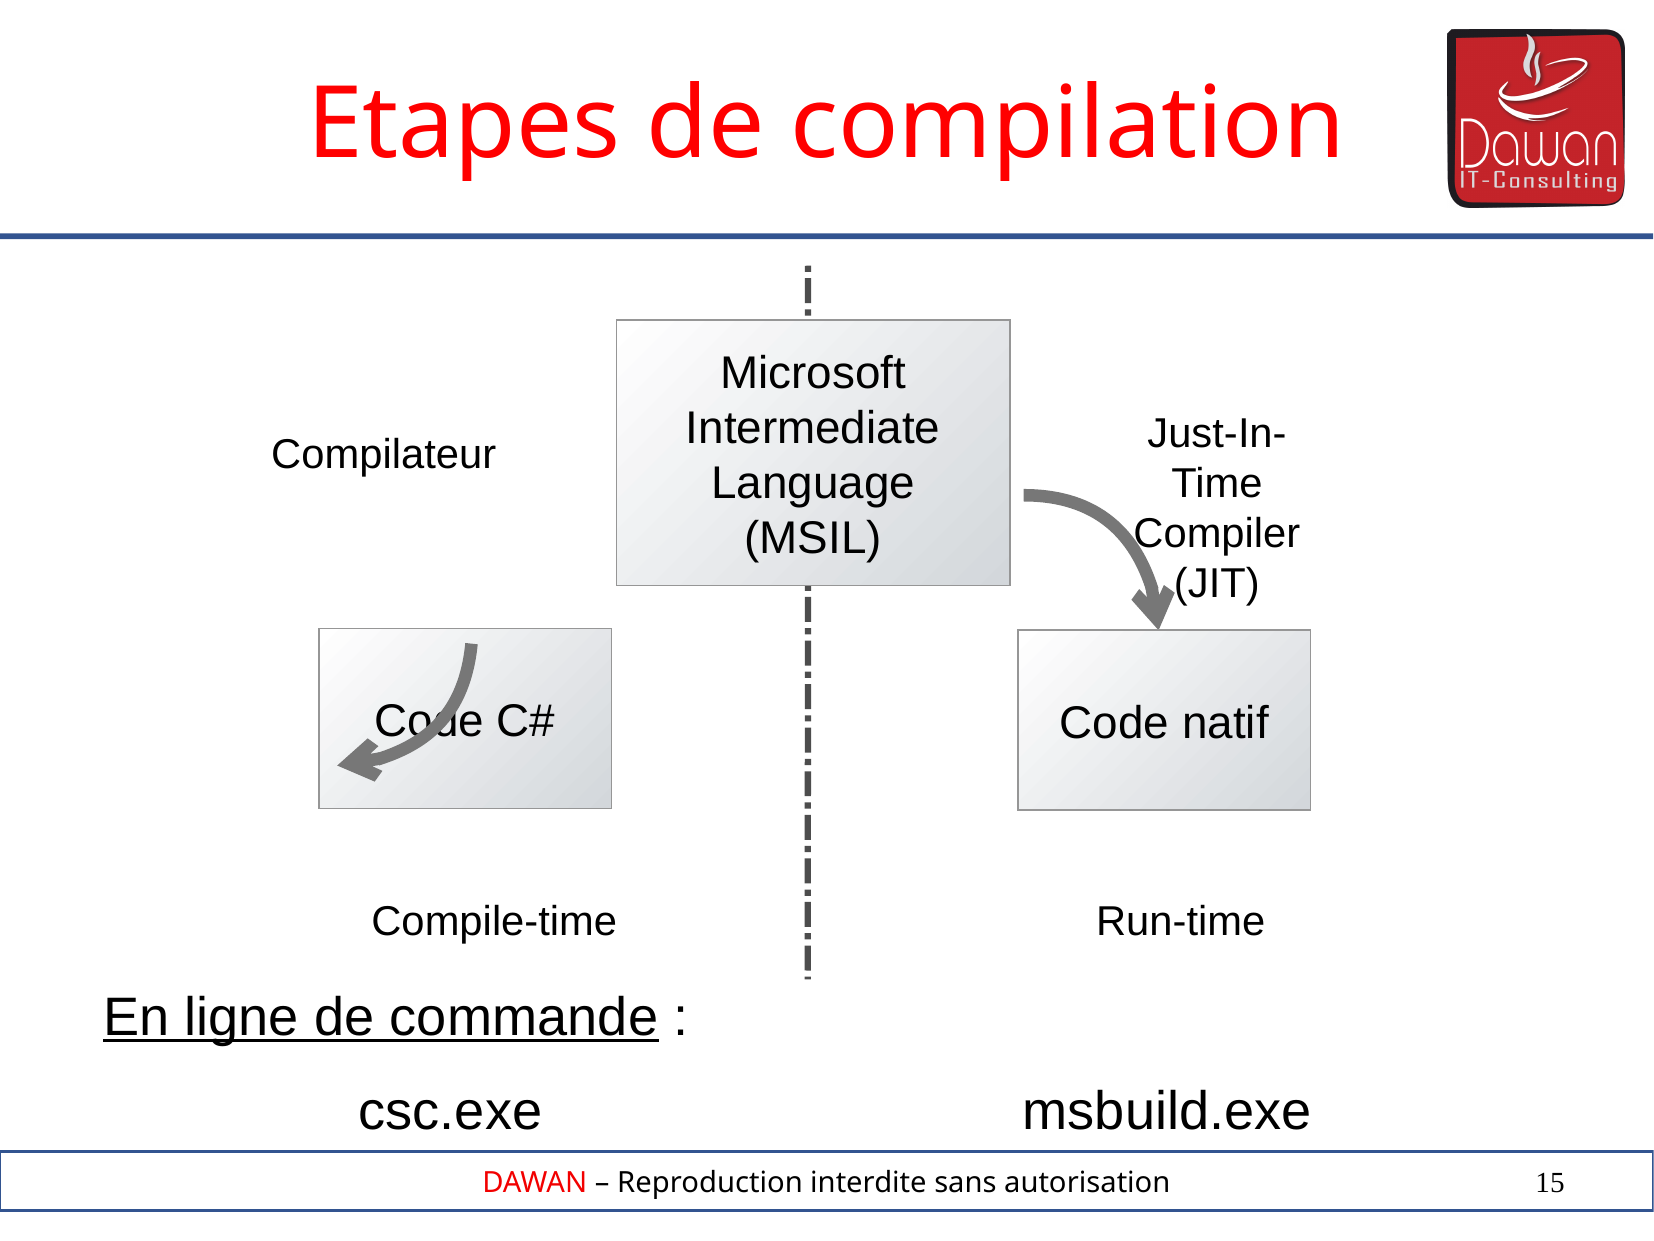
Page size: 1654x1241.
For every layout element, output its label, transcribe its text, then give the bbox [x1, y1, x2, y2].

text_box En ligne de commande : csc.exe msbuild.exe [88, 974, 1565, 1128]
text_box Etapes de compilation [88, 50, 1565, 182]
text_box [265, 265, 1329, 980]
slide_number 15 [1185, 1163, 1565, 1228]
picture [1447, 29, 1625, 208]
